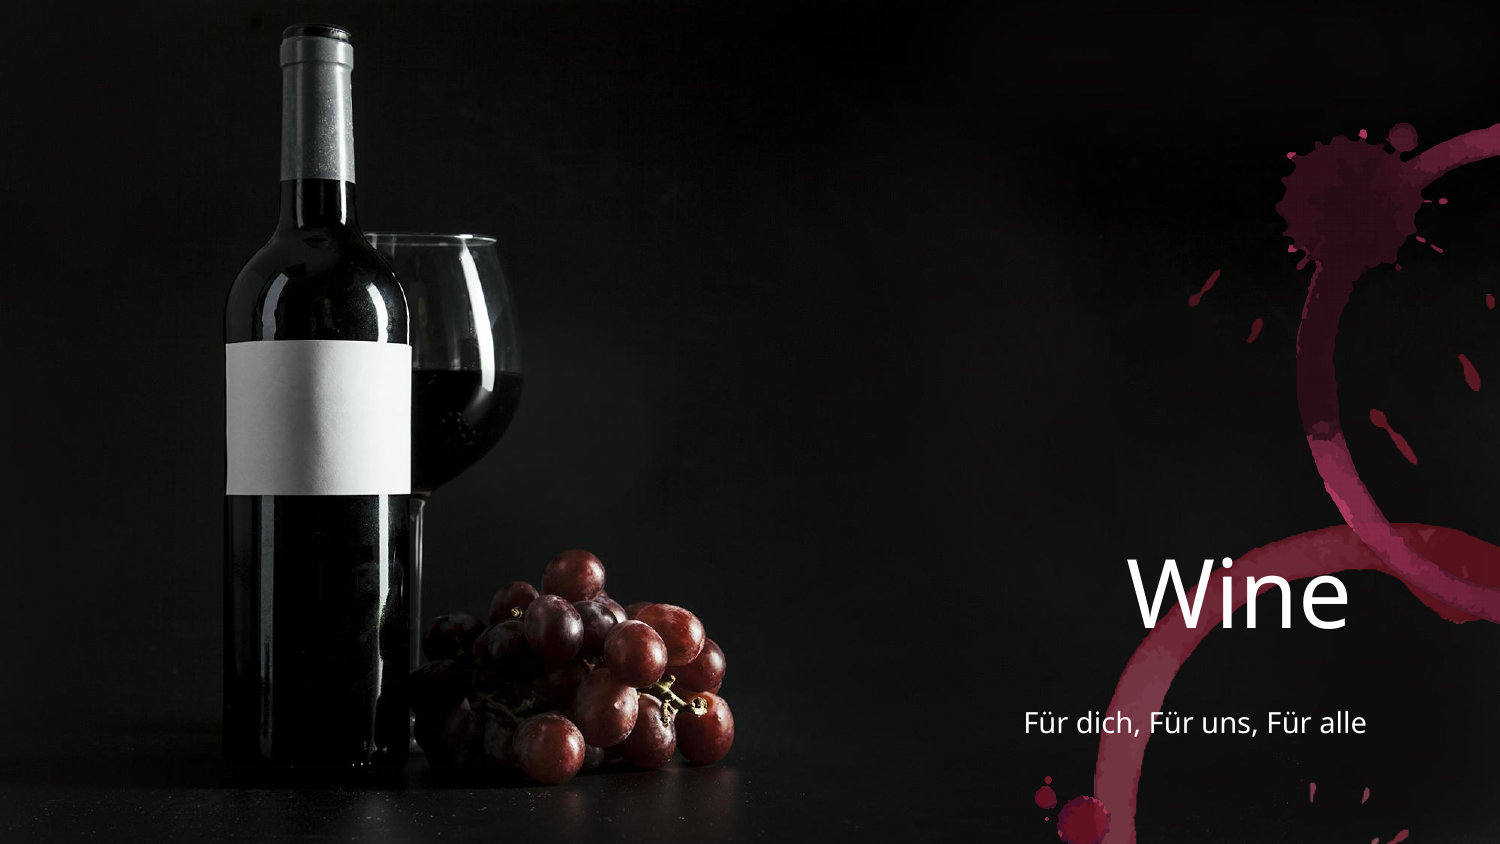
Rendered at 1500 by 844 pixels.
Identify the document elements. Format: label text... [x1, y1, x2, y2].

picture [0, 0, 1500, 844]
title Wine [918, 517, 1368, 649]
subtitle Für dich, Für uns, Für alle [854, 476, 1383, 755]
